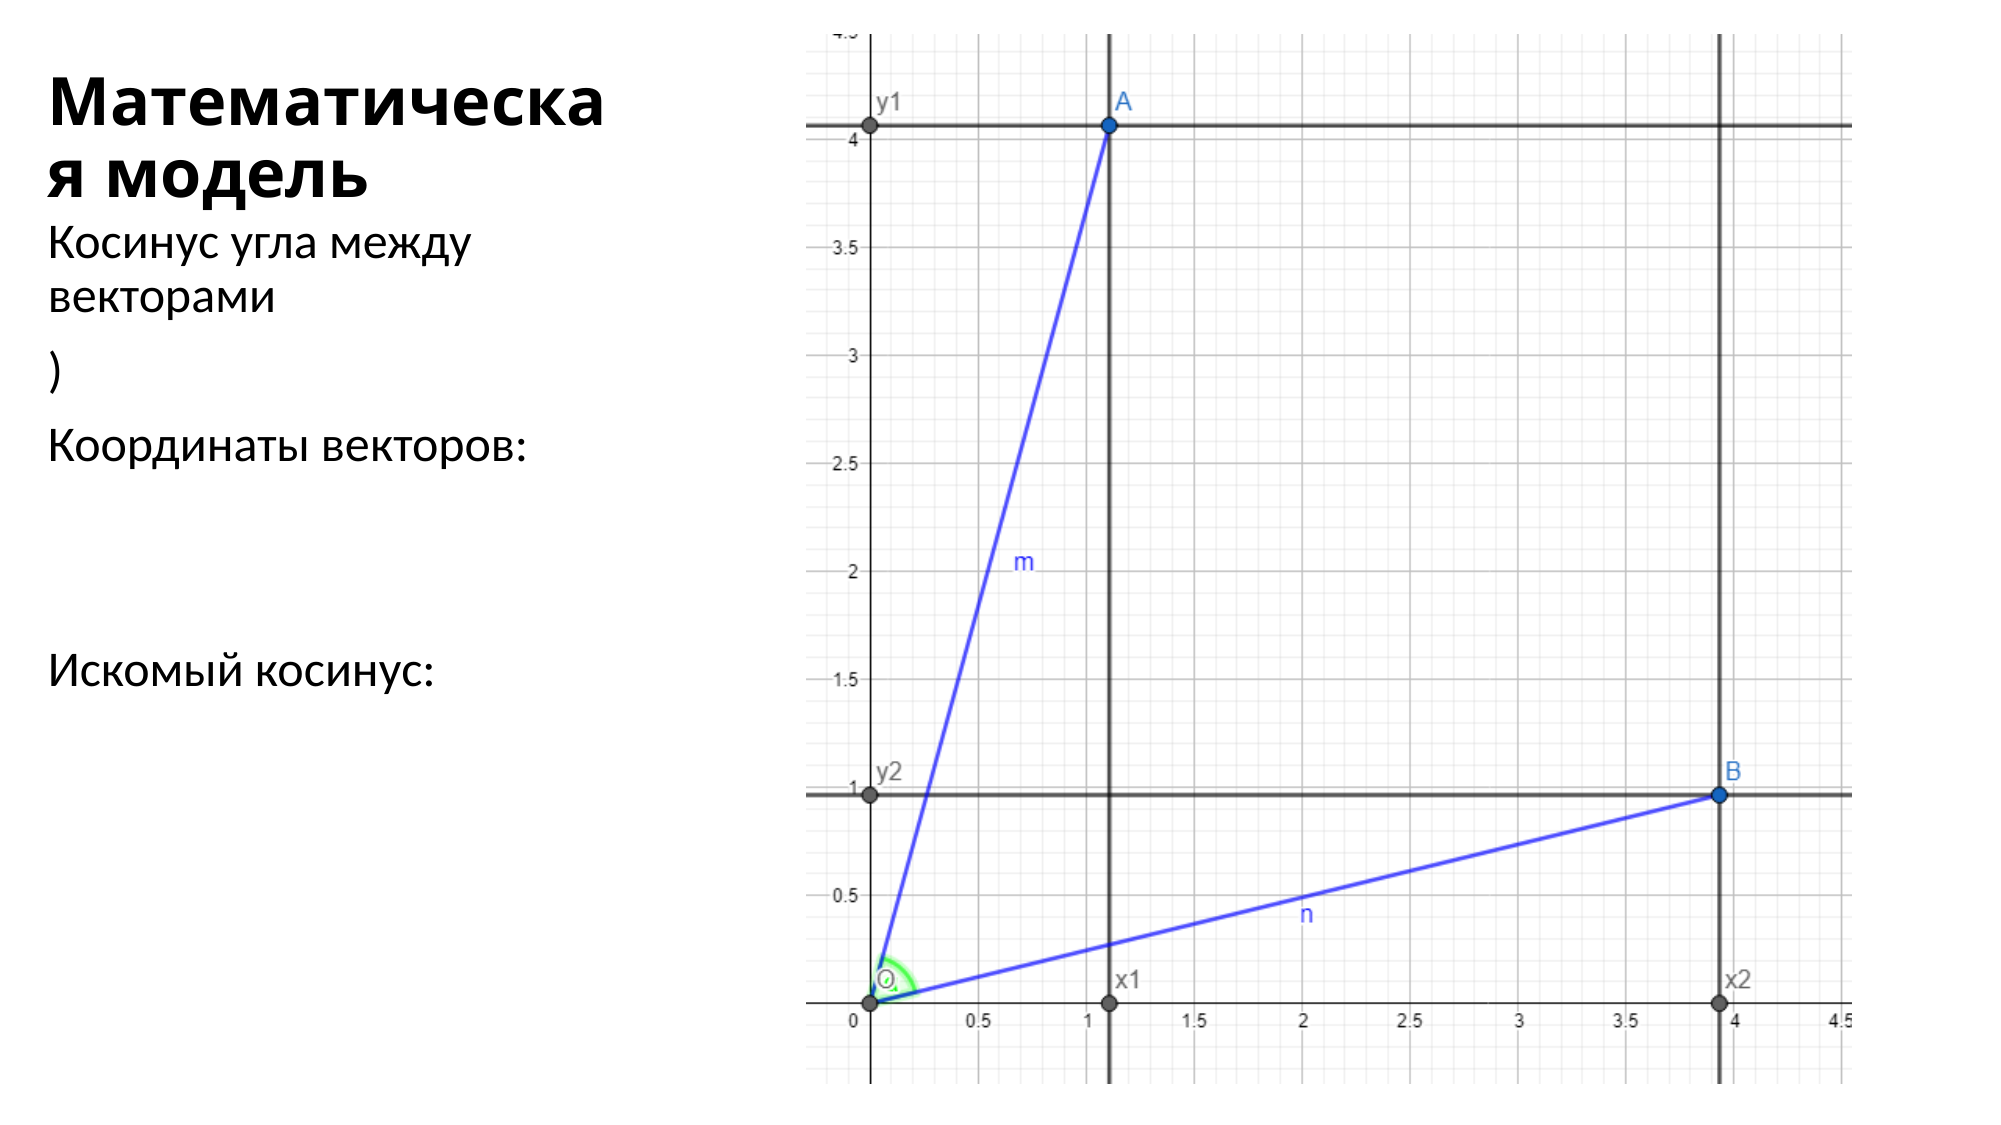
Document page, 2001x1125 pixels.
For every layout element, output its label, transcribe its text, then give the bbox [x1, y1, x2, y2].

title [137, 75, 783, 338]
picture [806, 34, 1852, 1084]
text_box Математическая модель [32, 34, 628, 220]
